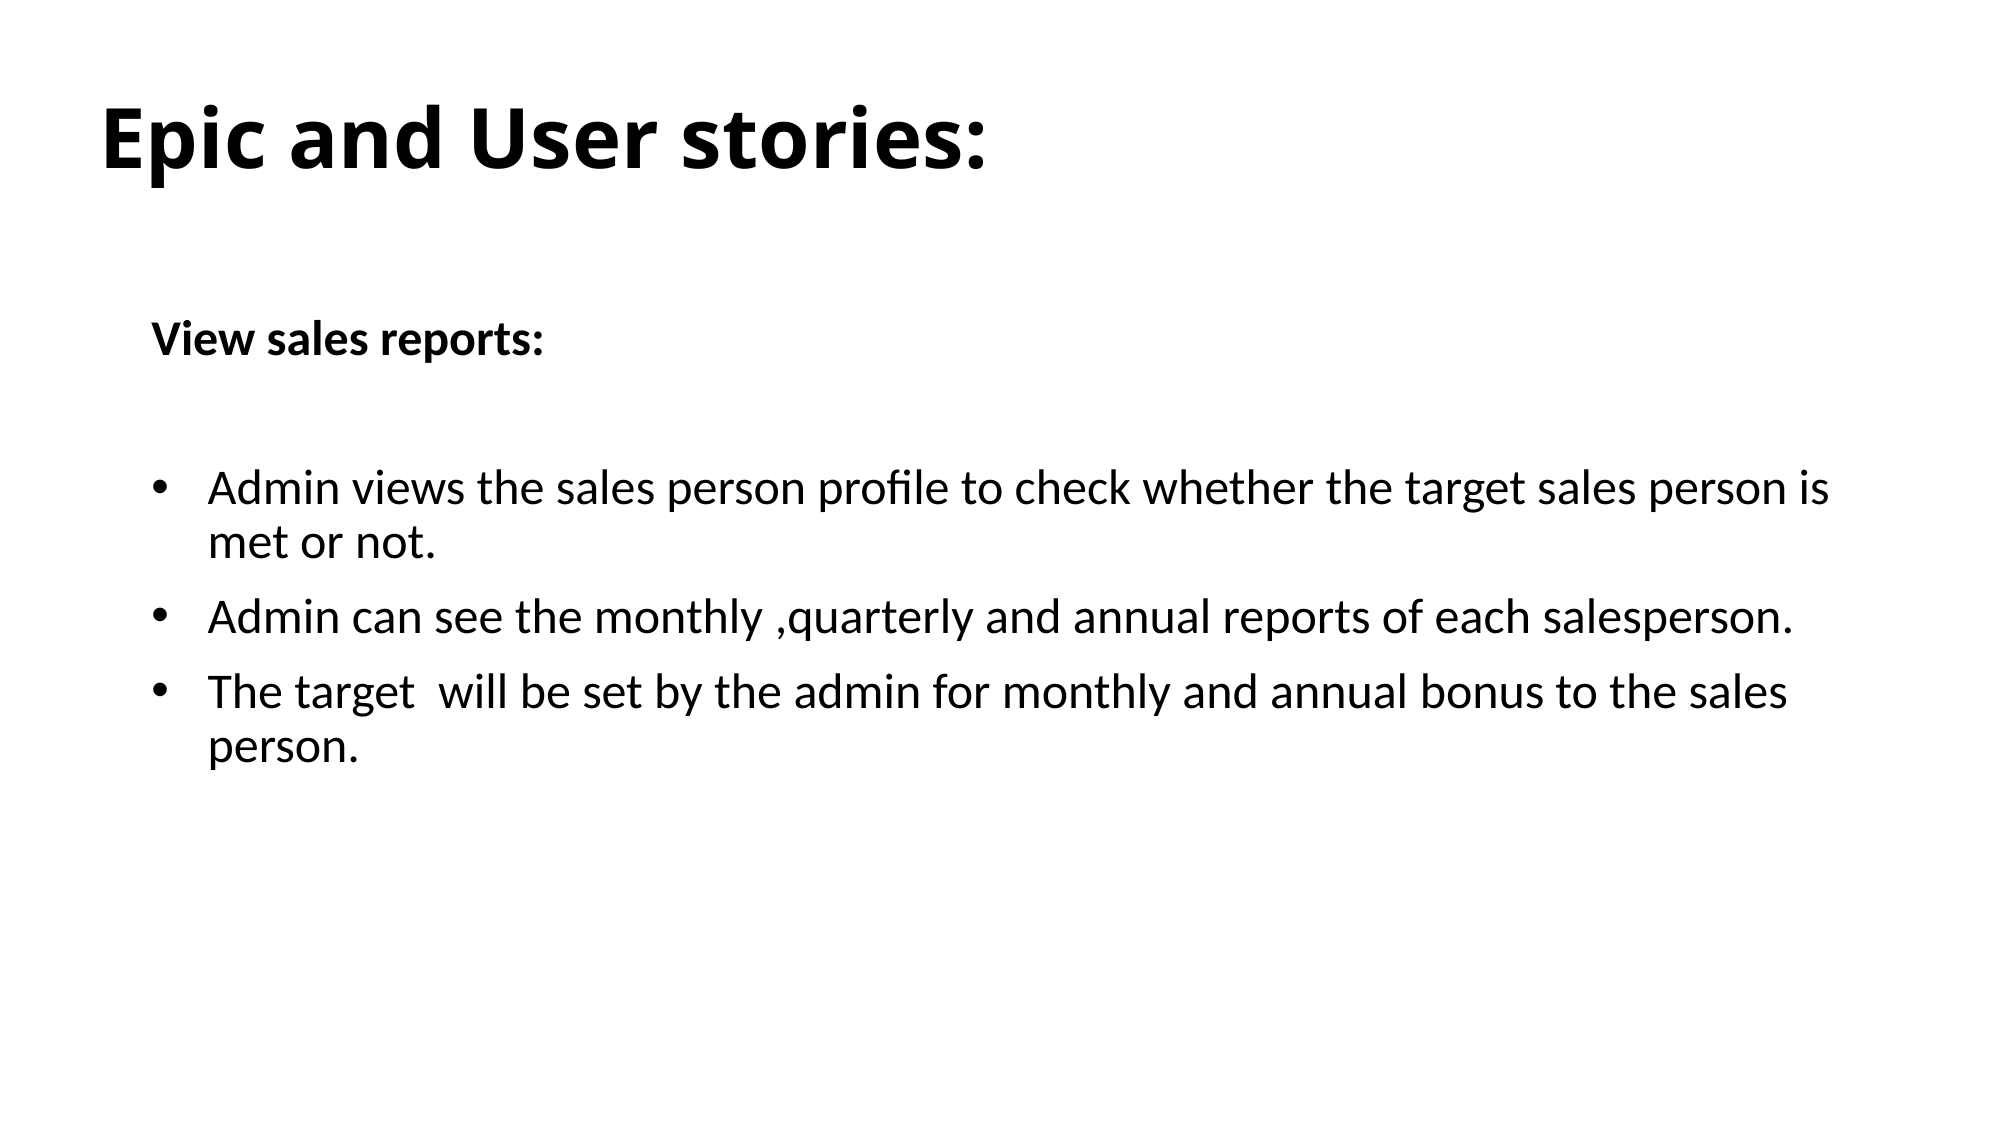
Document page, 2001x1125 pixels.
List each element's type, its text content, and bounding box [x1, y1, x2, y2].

text_box Epic and User stories: [84, 32, 1862, 195]
list View sales reports: Admin views the sales person profile to check whether the target sales person is met or not. Admin can see the monthly ,quarterly and annual reports of each salesperson. The target will be set by the admin for monthly and annual bonus to the sales person. [136, 304, 1862, 999]
